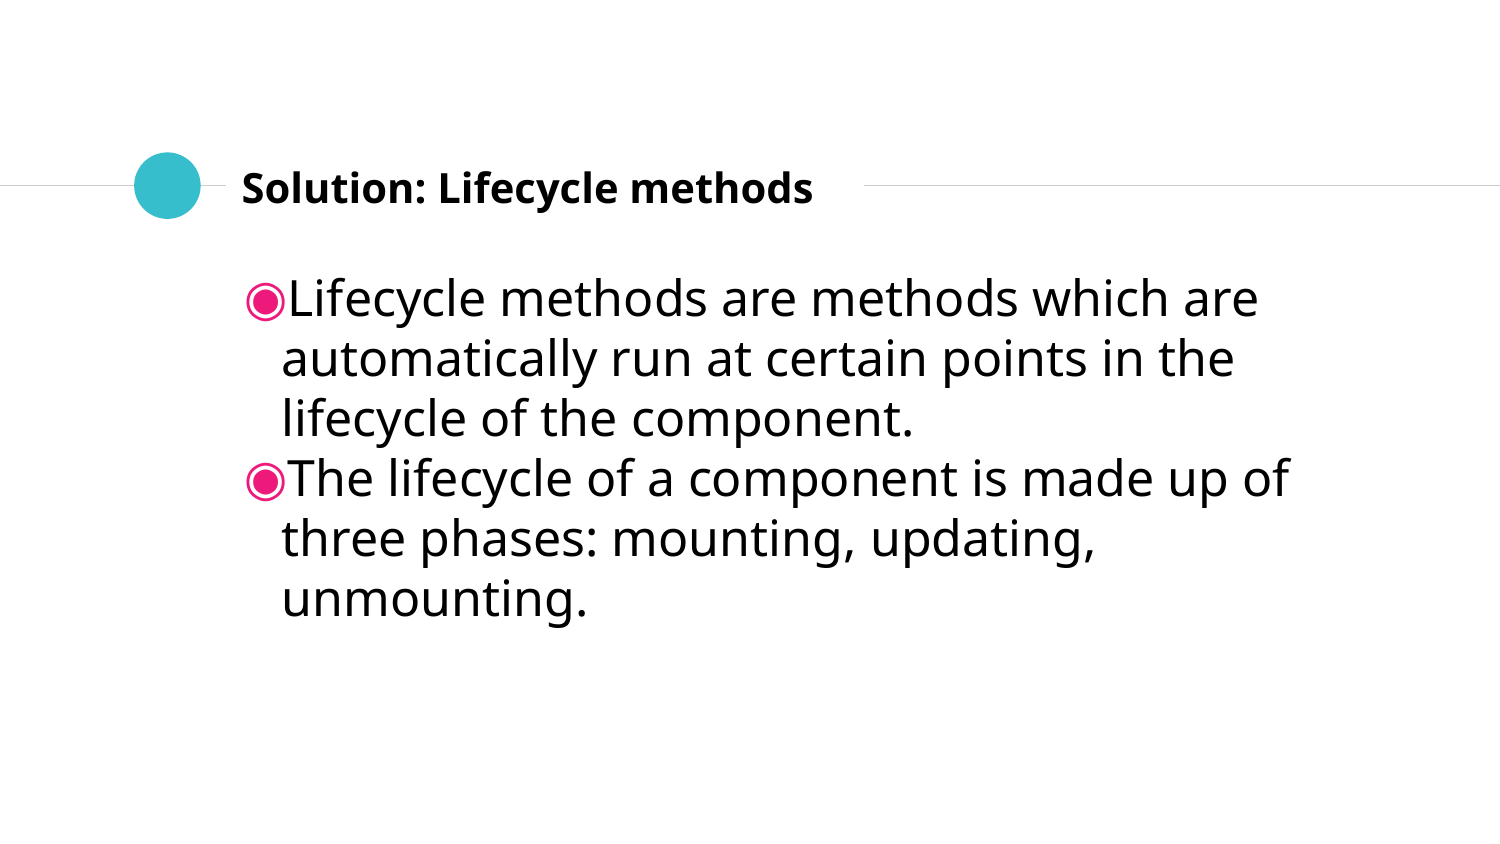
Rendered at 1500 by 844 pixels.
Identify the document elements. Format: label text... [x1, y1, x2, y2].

title Solution: Lifecycle methods [226, 151, 980, 223]
list Lifecycle methods are methods which are automatically run at certain points in the lifecycle of the component. The lifecycle of a component is made up of three phases: mounting, updating, unmounting. [191, 251, 1309, 762]
